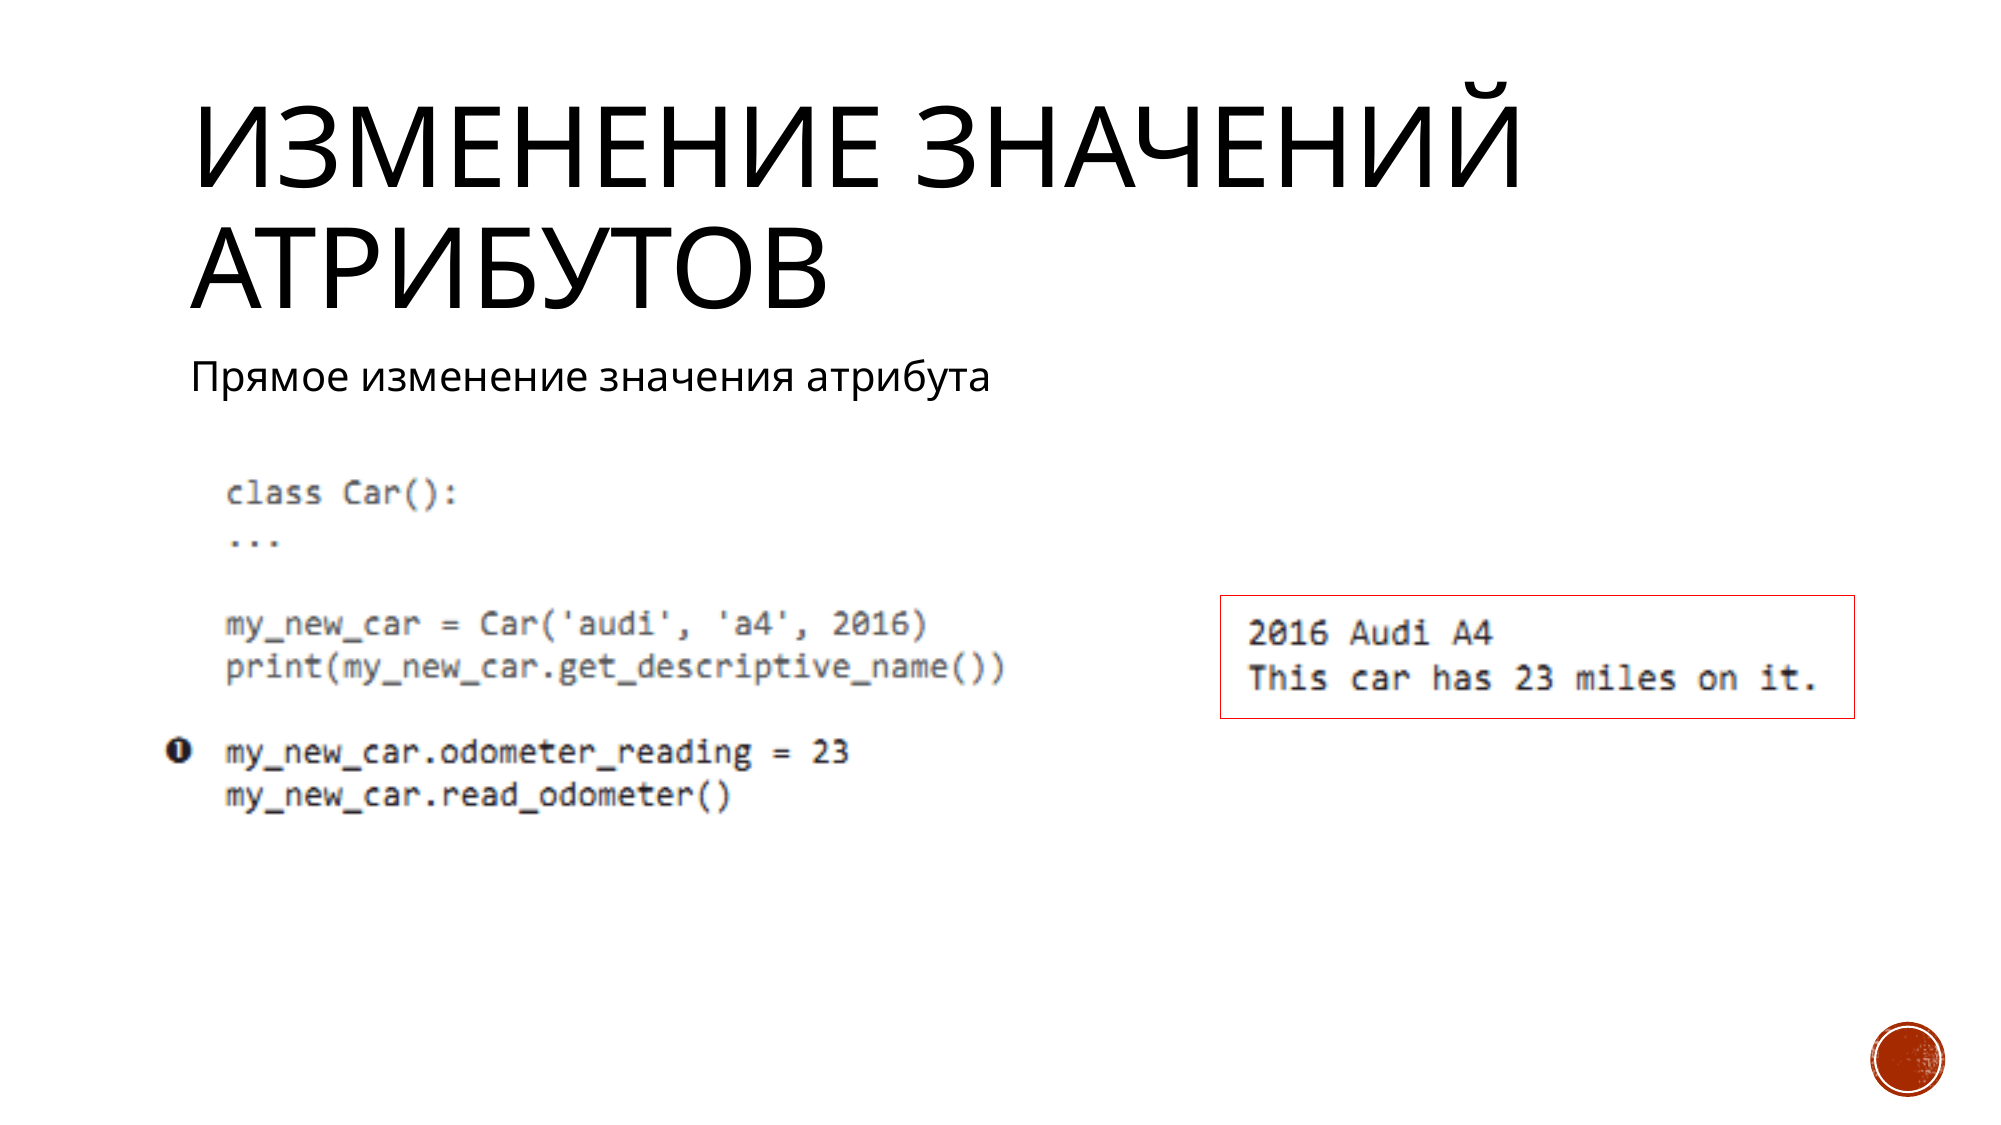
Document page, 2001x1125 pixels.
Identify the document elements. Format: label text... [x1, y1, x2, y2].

list Прямое изменение значения атрибута [175, 348, 1826, 1013]
picture [146, 470, 1086, 844]
title Изменение значений атрибутов [175, 79, 1826, 344]
picture [1221, 596, 1854, 718]
